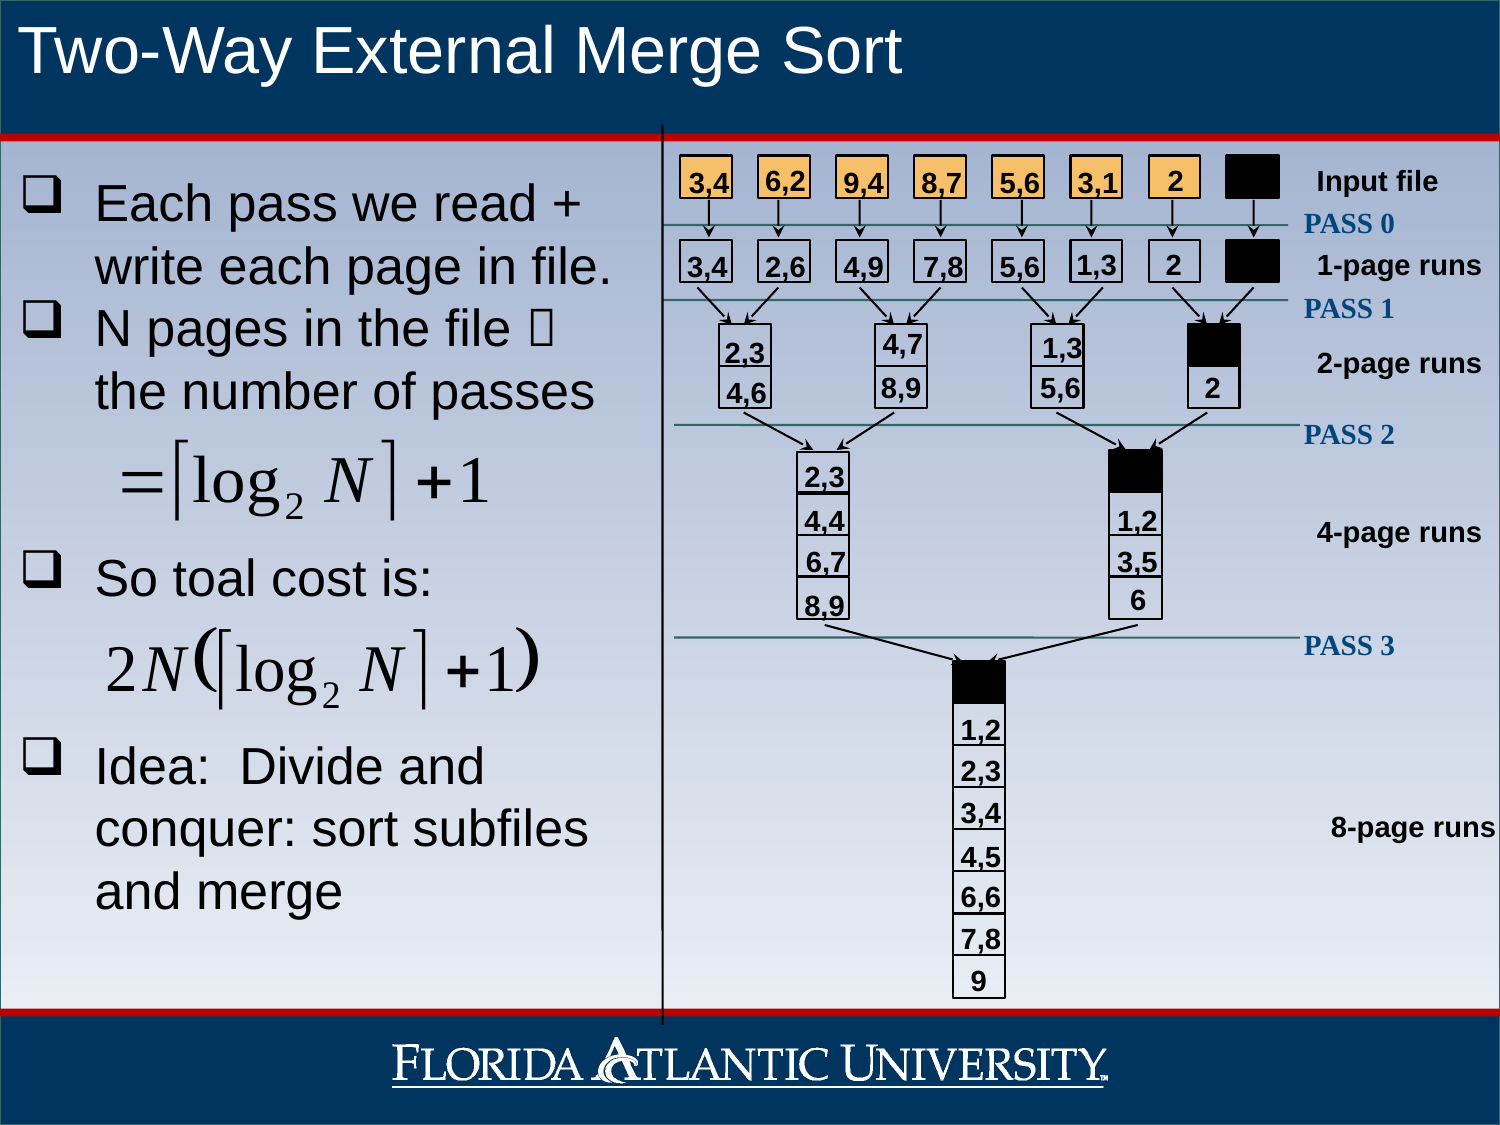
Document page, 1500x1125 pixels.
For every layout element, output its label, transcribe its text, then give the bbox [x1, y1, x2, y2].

text_box 4,7 [867, 318, 938, 368]
text_box 5,6 [984, 241, 1056, 291]
text_box [1112, 438, 1127, 451]
text_box 2 [1152, 155, 1199, 205]
text_box 4,4 [789, 495, 860, 545]
text_box 3,1 [1062, 156, 1134, 207]
text_box 2,3 [709, 327, 781, 377]
text_box PASS 2 [1289, 408, 1411, 458]
text_box [1187, 324, 1240, 366]
text_box 2,3 [945, 744, 1017, 786]
text_box [702, 225, 716, 238]
text_box [1218, 311, 1232, 325]
text_box 4-page runs [1302, 505, 1498, 556]
text_box 2-page runs [1302, 337, 1498, 387]
text_box [1148, 155, 1152, 198]
text_box [836, 438, 851, 451]
text_box PASS 3 [1289, 618, 1411, 669]
text_box [986, 653, 1001, 666]
text_box [1109, 450, 1162, 492]
text_box 7,8 [908, 241, 979, 291]
text_box 3,4 [673, 156, 745, 207]
text_box [1166, 225, 1179, 238]
text_box [905, 311, 919, 325]
text_box [1197, 239, 1201, 282]
text_box 4,6 [711, 367, 782, 417]
text_box 3,4 [672, 241, 743, 291]
text_box [1043, 311, 1057, 325]
text_box PASS 0 [1289, 197, 1411, 248]
text_box [718, 311, 732, 325]
text_box 1,3 [1061, 239, 1132, 289]
text_box 3,4 [945, 786, 1017, 830]
text_box 4,5 [945, 830, 1017, 871]
text_box 8,7 [906, 156, 978, 207]
text_box 4,9 [828, 241, 899, 291]
text_box [1226, 155, 1279, 198]
text_box 9 [955, 963, 1002, 1005]
text_box [934, 225, 947, 238]
text_box [1247, 225, 1260, 238]
text_box 6,6 [945, 871, 1017, 912]
text_box [881, 311, 895, 325]
text_box [953, 660, 1006, 702]
text_box 7,8 [945, 912, 1017, 963]
text_box 2,3 [789, 451, 860, 495]
text_box 6 [1115, 574, 1162, 624]
text_box 9,4 [828, 156, 899, 207]
text_box [772, 225, 785, 238]
text_box 1-page runs [1302, 239, 1498, 289]
text_box Each pass we read + write each page in file. N pages in the file  the number of passes So toal cost is: Idea: Divide and conquer: sort subfiles and merge [4, 162, 642, 927]
text_box [799, 438, 814, 451]
text_box 2 [1189, 362, 1236, 412]
picture [392, 1037, 1108, 1088]
text_box 1,2 [1102, 495, 1173, 535]
text_box 5,6 [984, 156, 1056, 207]
text_box [797, 451, 850, 494]
text_box 1,3 [1027, 321, 1098, 372]
text_box [1002, 963, 1006, 998]
text_box 6,2 [750, 155, 821, 205]
text_box 3,5 [1102, 535, 1173, 586]
text_box [1015, 225, 1029, 238]
text_box [1085, 225, 1098, 238]
text_box 2 [1150, 239, 1197, 289]
text_box PASS 1 [1289, 281, 1411, 332]
text_box [950, 653, 964, 666]
text_box [1236, 366, 1240, 409]
text_box 8,9 [866, 362, 937, 412]
text_box 1,2 [945, 704, 1017, 744]
text_box [1226, 239, 1279, 282]
text_box [853, 225, 866, 238]
text_box Two-Way External Merge Sort [3, 0, 1500, 95]
text_box Input file [1301, 155, 1454, 205]
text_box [95, 624, 540, 725]
text_box [743, 311, 757, 325]
text_box [1109, 586, 1115, 619]
text_box 5,6 [1025, 362, 1096, 412]
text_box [104, 435, 496, 536]
text_box 8,9 [789, 579, 860, 630]
text_box 6,7 [791, 535, 862, 586]
text_box 2,6 [750, 241, 821, 291]
text_box 8-page runs [1316, 800, 1500, 851]
text_box [1068, 311, 1082, 325]
text_box [1194, 311, 1208, 325]
text_box [1149, 438, 1163, 451]
